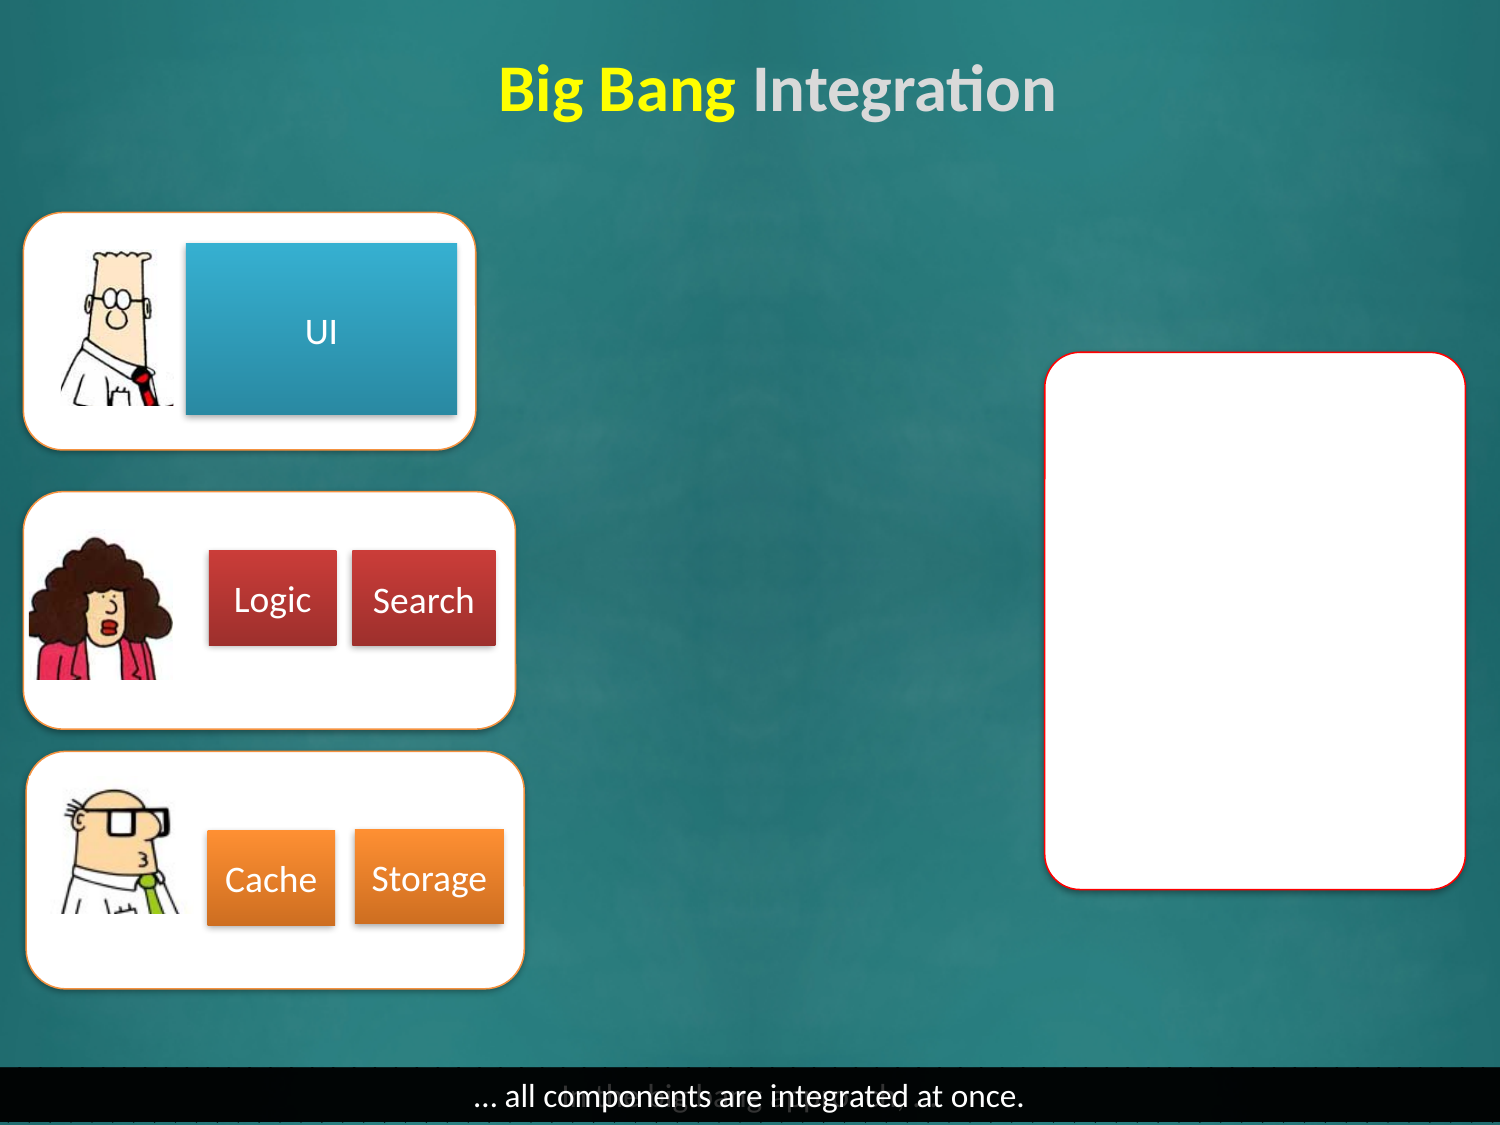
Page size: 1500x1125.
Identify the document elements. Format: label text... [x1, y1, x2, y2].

text_box [22, 211, 477, 451]
text_box Search [352, 550, 496, 646]
text_box [25, 750, 526, 990]
picture [0, 0, 1500, 1067]
text_box Cache [207, 830, 336, 926]
text_box [1043, 351, 1467, 891]
text_box … all components are integrated at once. [0, 1067, 1500, 1122]
text_box UI [185, 243, 458, 415]
text_box Big Bang Integration [132, 37, 1424, 133]
text_box Storage [354, 829, 504, 924]
text_box [22, 490, 517, 730]
text_box Logic [208, 550, 337, 646]
